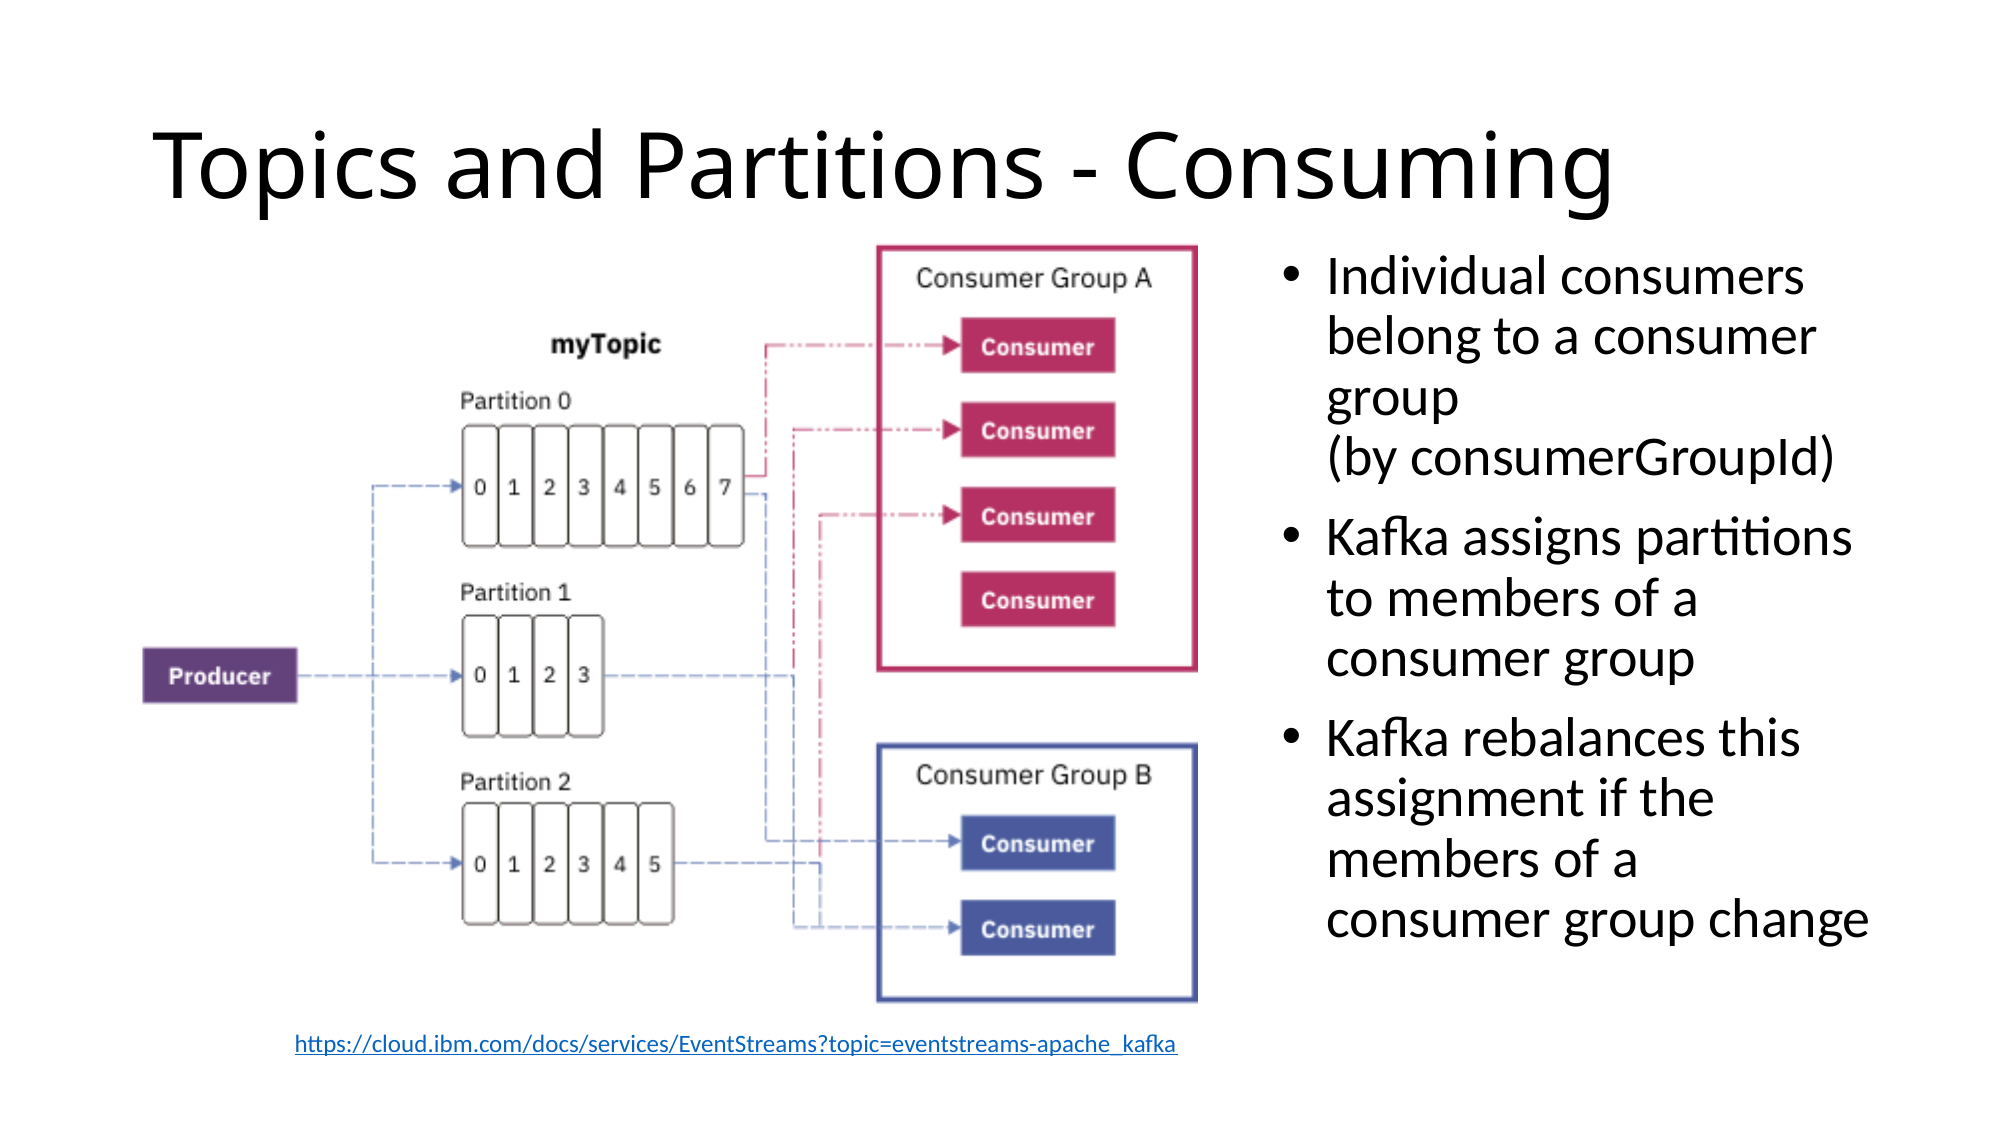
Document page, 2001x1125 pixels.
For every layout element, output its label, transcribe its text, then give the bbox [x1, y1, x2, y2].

list Individual consumers belong to a consumer group (by consumerGroupId) Kafka assigns partitions to members of a consumer group Kafka rebalances this assignment if the members of a consumer group change [1266, 238, 1887, 1020]
text_box https://cloud.ibm.com/docs/services/EventStreams?topic=eventstreams-apache_kafka [279, 1030, 1193, 1065]
picture [137, 232, 1198, 1030]
title Topics and Partitions - Consuming [137, 59, 1863, 278]
